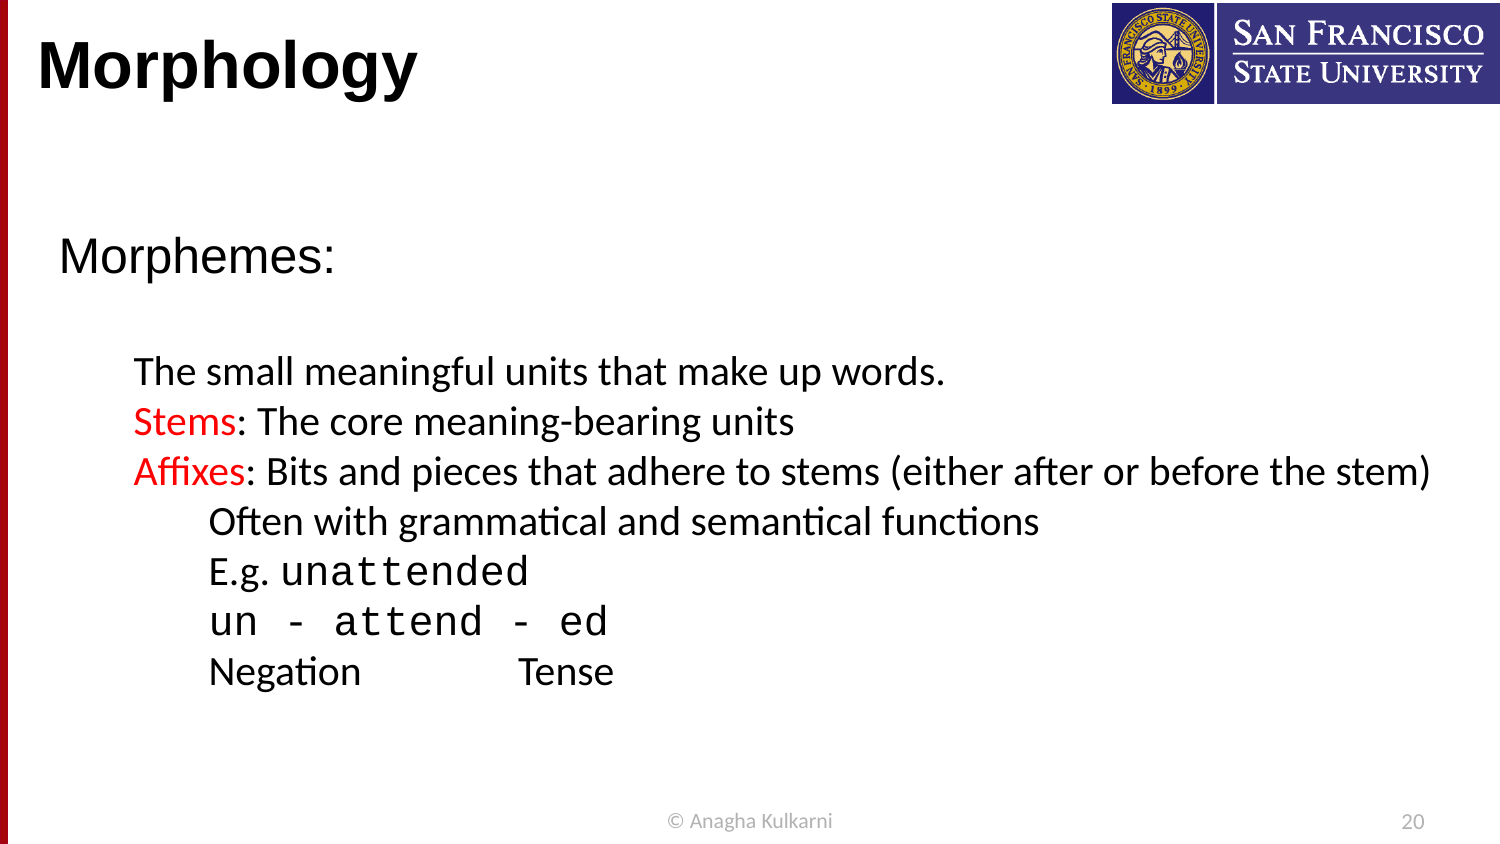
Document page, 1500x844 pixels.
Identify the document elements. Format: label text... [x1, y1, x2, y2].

footer © Anagha Kulkarni [510, 806, 990, 834]
slide_number 20 [1080, 806, 1425, 835]
picture [1112, 3, 1500, 104]
title Morphology [37, 21, 1096, 103]
list Morphemes: The small meaningful units that make up words. Stems: The core meaning-bearing units Affixes: Bits and pieces that adhere to stems (either after or before the stem) Often with grammatical and semantical functions E.g. unattended un - attend - ed Negation Tense [58, 223, 1488, 699]
